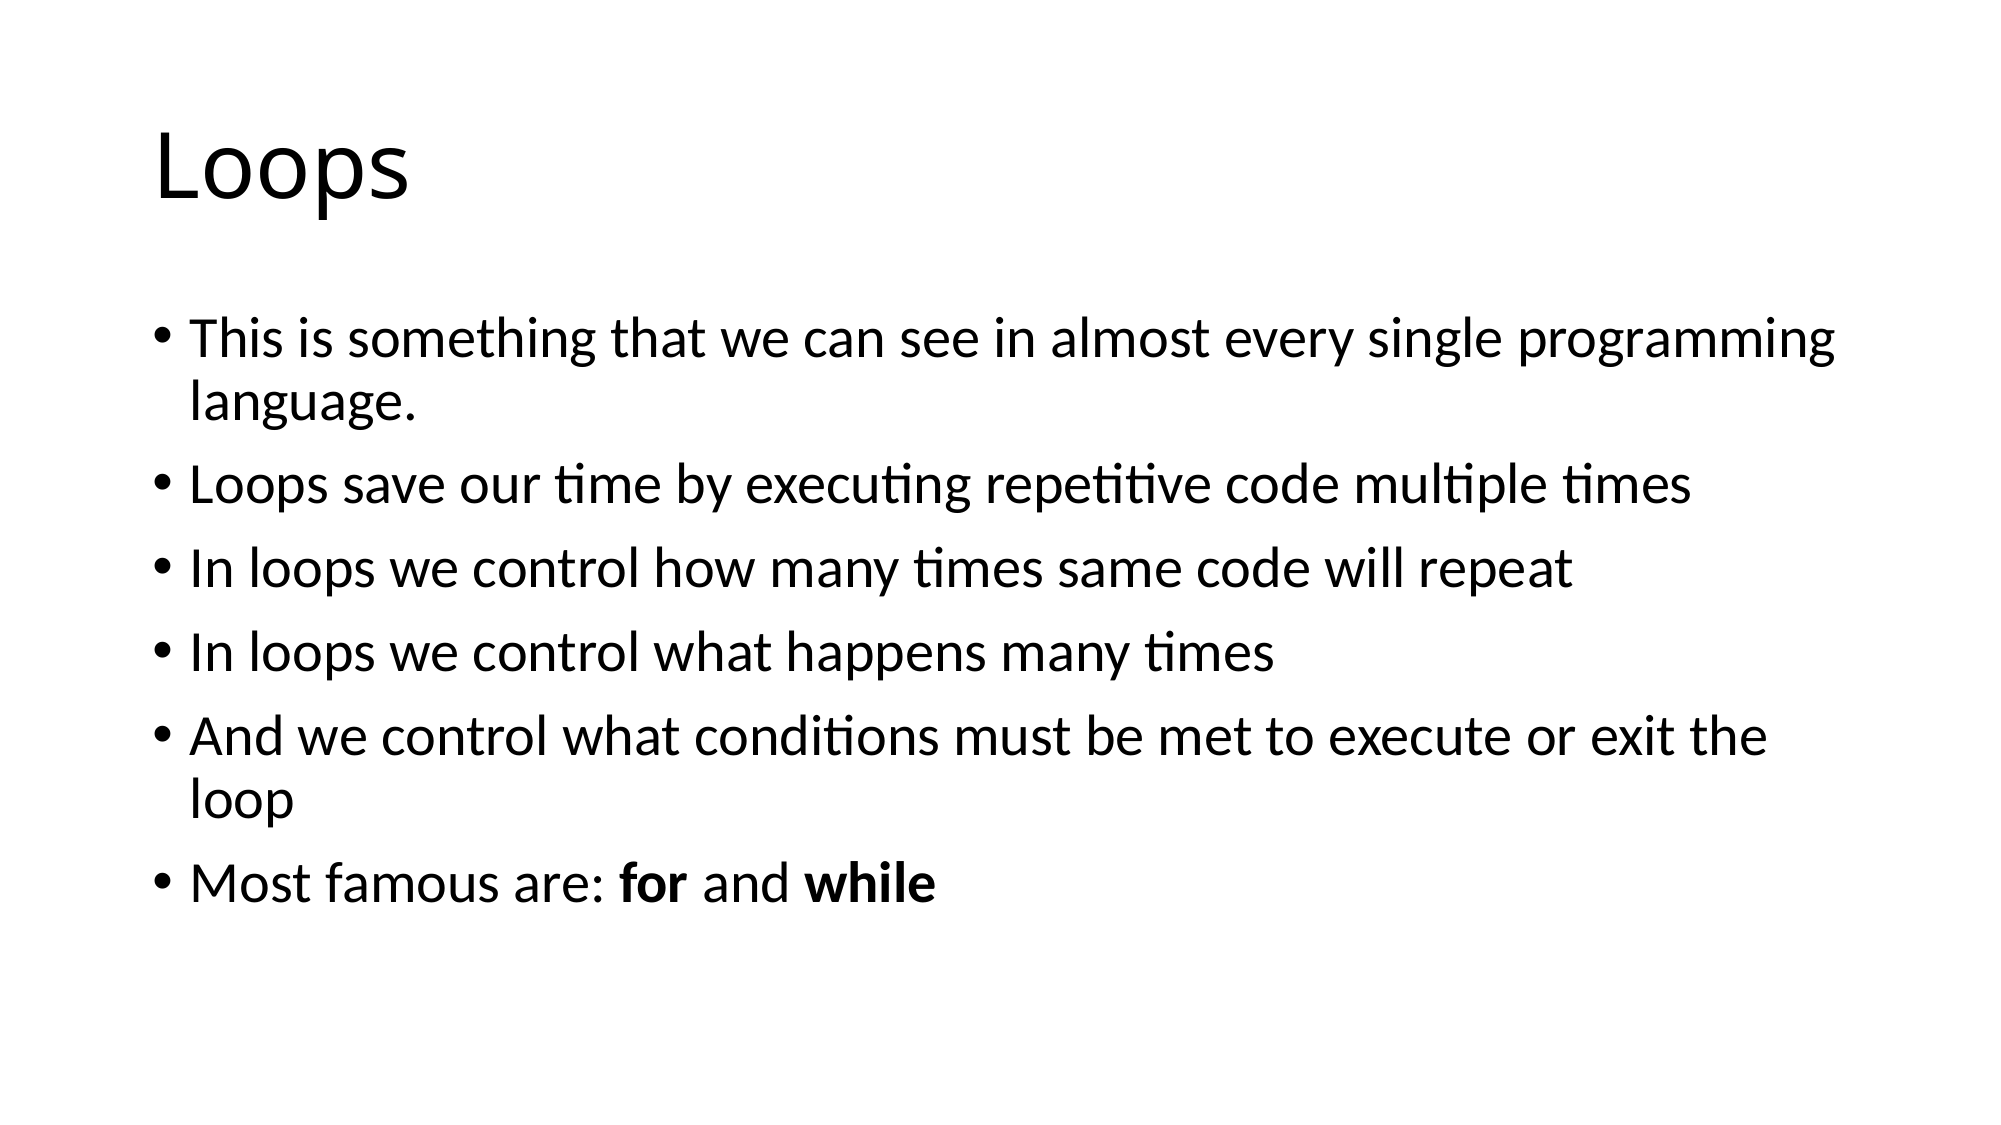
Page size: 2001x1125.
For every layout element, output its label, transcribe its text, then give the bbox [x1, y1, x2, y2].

list This is something that we can see in almost every single programming language. Loops save our time by executing repetitive code multiple times In loops we control how many times same code will repeat In loops we control what happens many times And we control what conditions must be met to execute or exit the loop Most famous are: for and while [137, 299, 1863, 1014]
title Loops [137, 59, 1863, 278]
